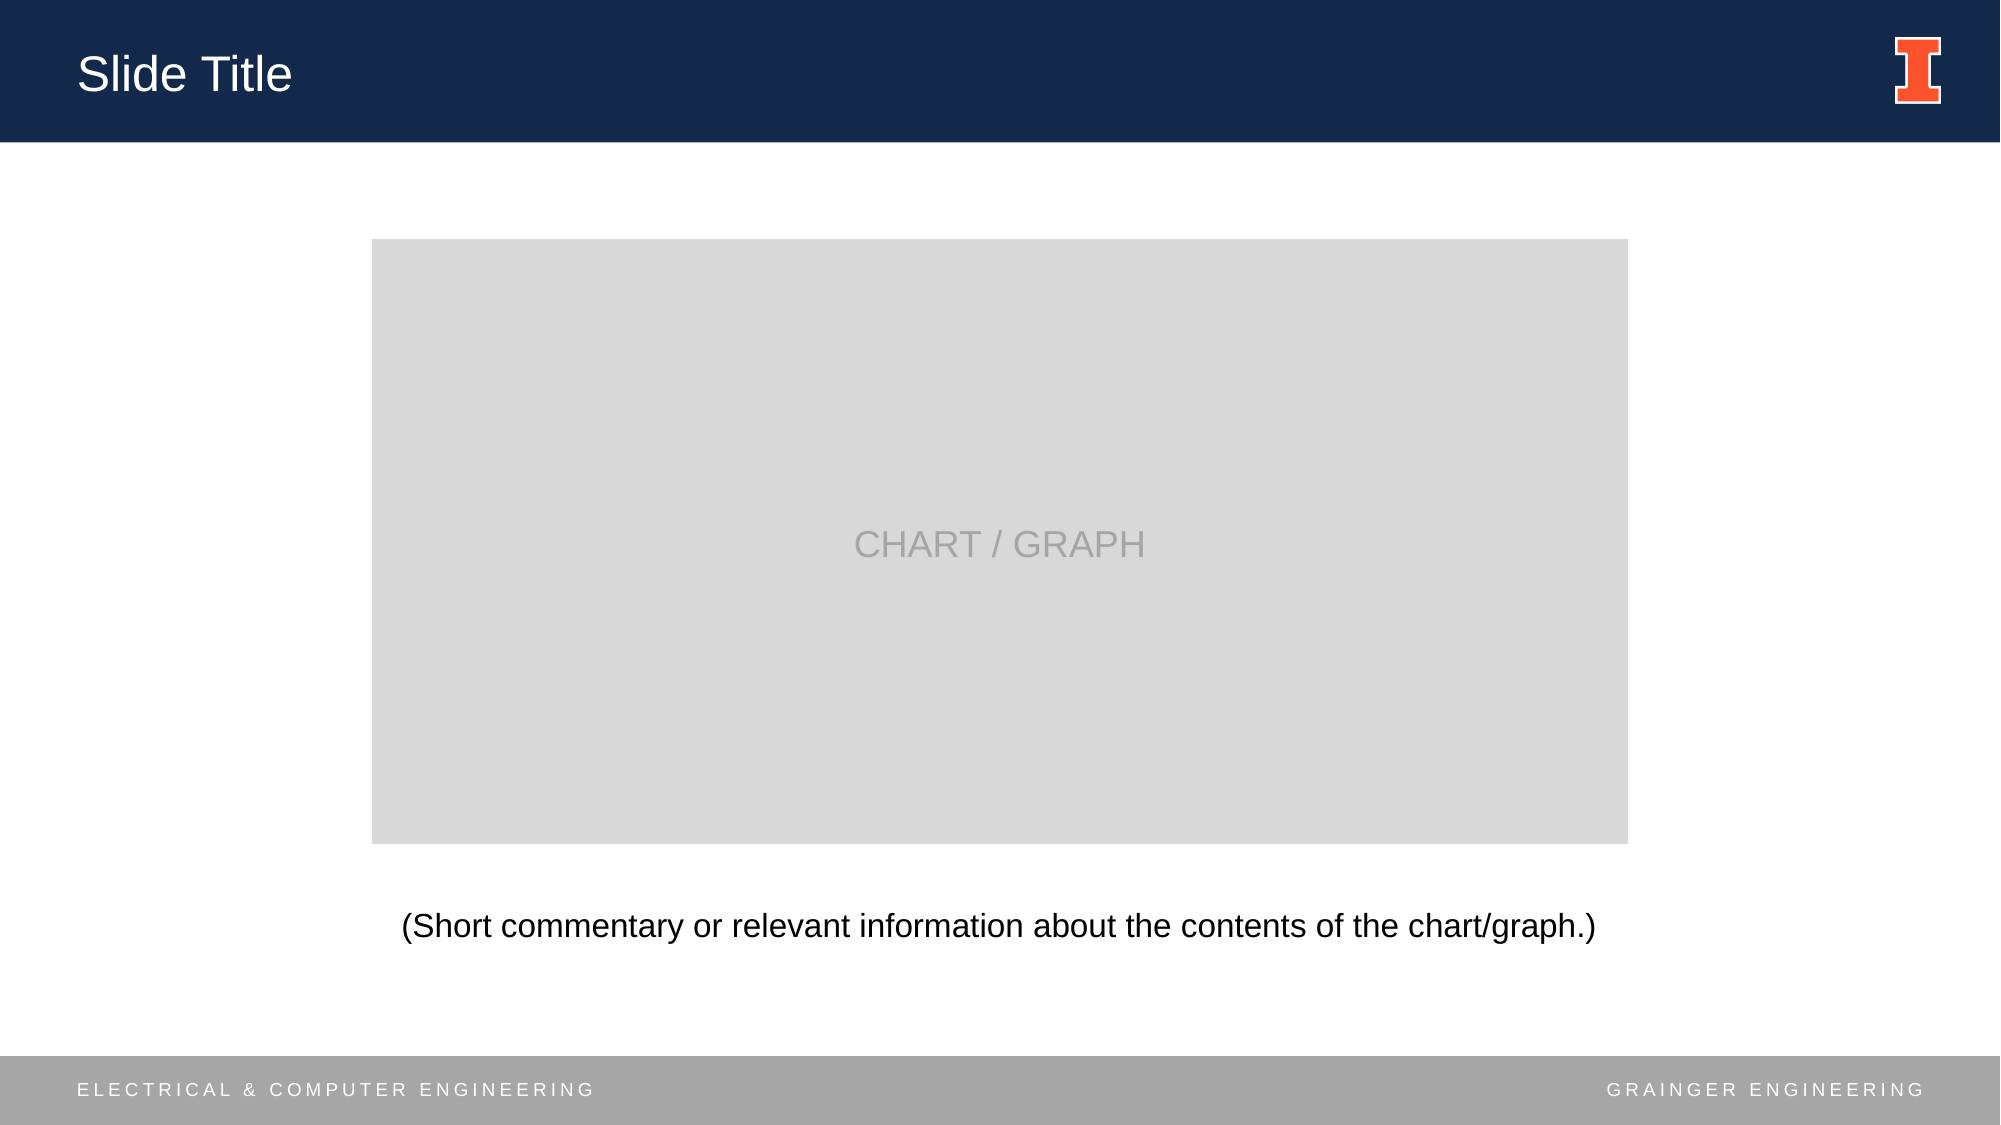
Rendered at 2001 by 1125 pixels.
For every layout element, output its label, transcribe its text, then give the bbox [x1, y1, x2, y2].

text_box (Short commentary or relevant information about the contents of the chart/graph.) [95, 896, 1905, 1004]
text_box CHART / GRAPH [746, 512, 1254, 573]
text_box [0, 0, 2000, 143]
text_box [0, 1056, 2000, 1125]
picture [1895, 37, 1942, 104]
text_box GRAINGER ENGINEERING [1531, 1070, 1938, 1108]
text_box Slide Title [61, 33, 1852, 109]
text_box [371, 239, 1629, 845]
text_box ELECTRICAL & COMPUTER ENGINEERING [61, 1070, 1373, 1108]
